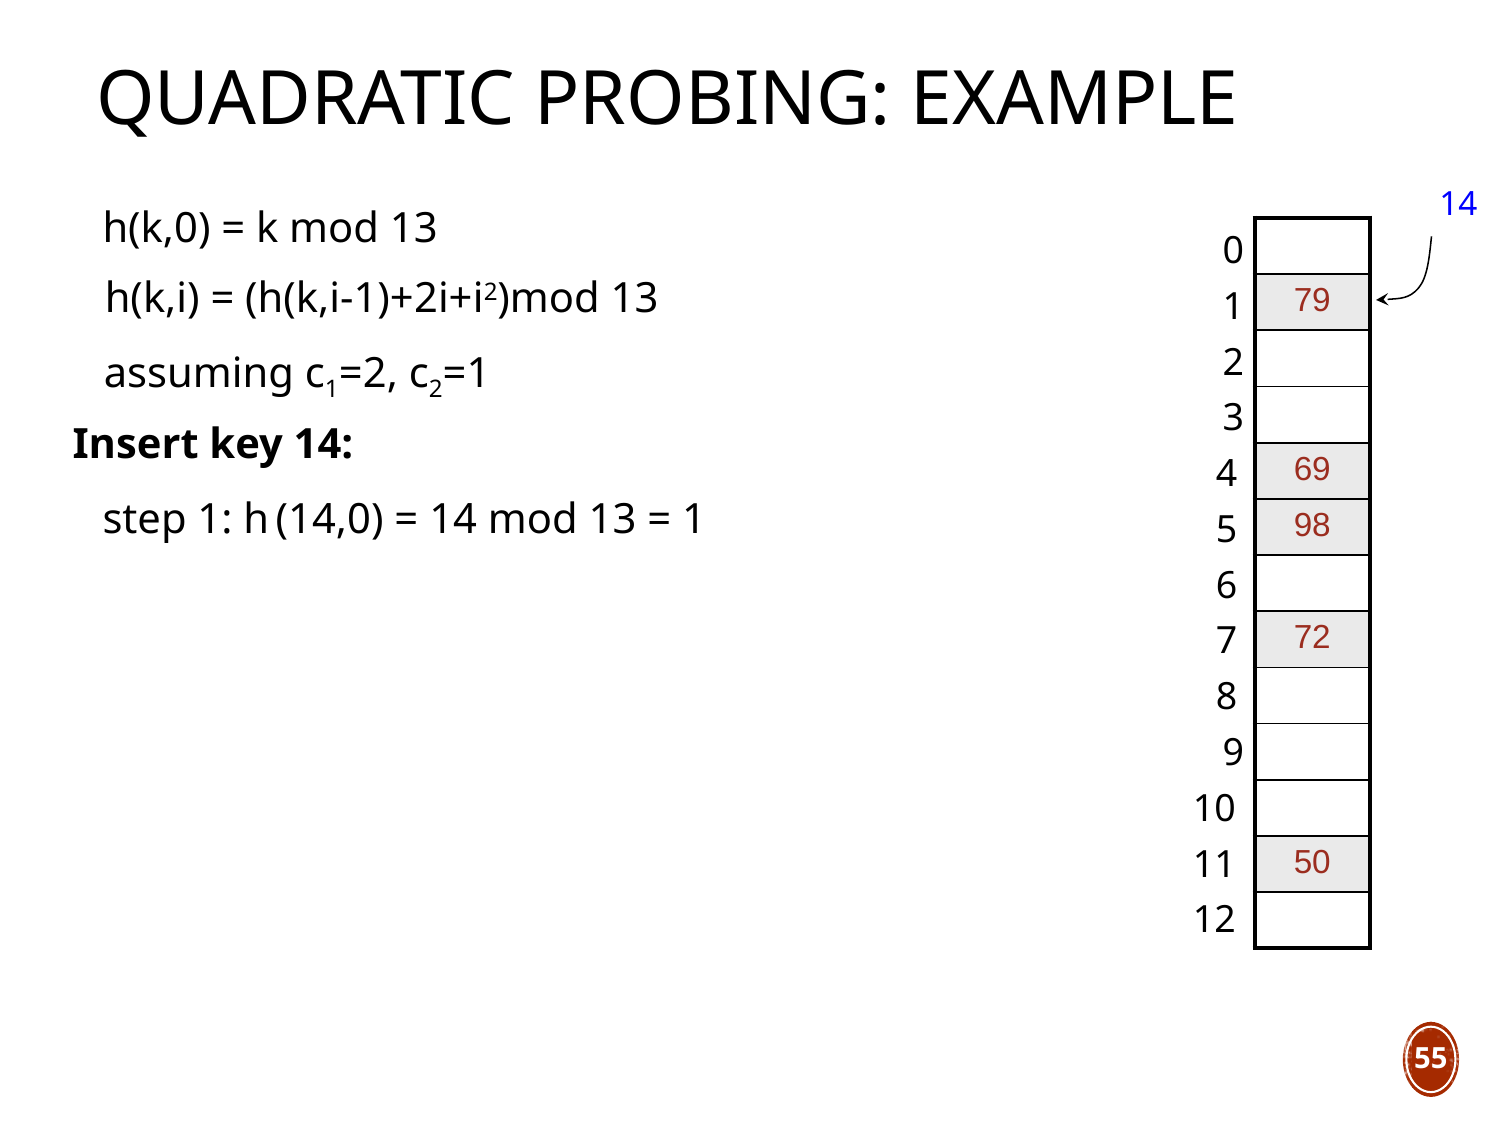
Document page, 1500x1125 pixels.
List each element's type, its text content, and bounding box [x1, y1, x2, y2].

text_box [1376, 236, 1432, 306]
text_box 1 [1207, 274, 1259, 335]
table_cell [1259, 781, 1368, 835]
table_cell [1259, 724, 1368, 779]
table_cell 69 [1259, 444, 1368, 498]
text_box 9 [1207, 725, 1259, 776]
list h(k,0) = k mod 13 h(k,i) = (h(k,i-1)+2i+i2)mod 13 assuming c1=2, c2=1 Insert key 14: step 1: h (14,0) = 14 mod 13 = 1 [57, 199, 1225, 1032]
table_cell 50 [1259, 837, 1368, 891]
text_box 3 [1207, 385, 1259, 446]
table_cell 72 [1259, 612, 1368, 667]
text_box 6 [1201, 553, 1259, 609]
text_box 7 [1201, 609, 1259, 664]
text_box 0 [1207, 218, 1259, 274]
text_box 5 [1201, 497, 1259, 553]
text_box 2 [1207, 335, 1259, 385]
slide_number 55 [1391, 1028, 1471, 1089]
text_box 14 [1424, 174, 1493, 230]
table_cell [1259, 668, 1368, 723]
text_box 4 [1201, 441, 1259, 497]
table_cell [1259, 893, 1368, 946]
table_cell [1259, 331, 1368, 386]
text_box 10 [1178, 776, 1259, 832]
text_box 11 [1178, 832, 1259, 887]
table_cell 79 [1259, 275, 1368, 329]
table_header [1259, 220, 1368, 273]
text_box 8 [1201, 664, 1259, 725]
text_box 12 [1178, 887, 1259, 948]
table_cell [1259, 556, 1368, 610]
title Quadratic Probing: Example [81, 0, 1319, 218]
table_cell 98 [1259, 500, 1368, 554]
table_cell [1259, 387, 1368, 442]
